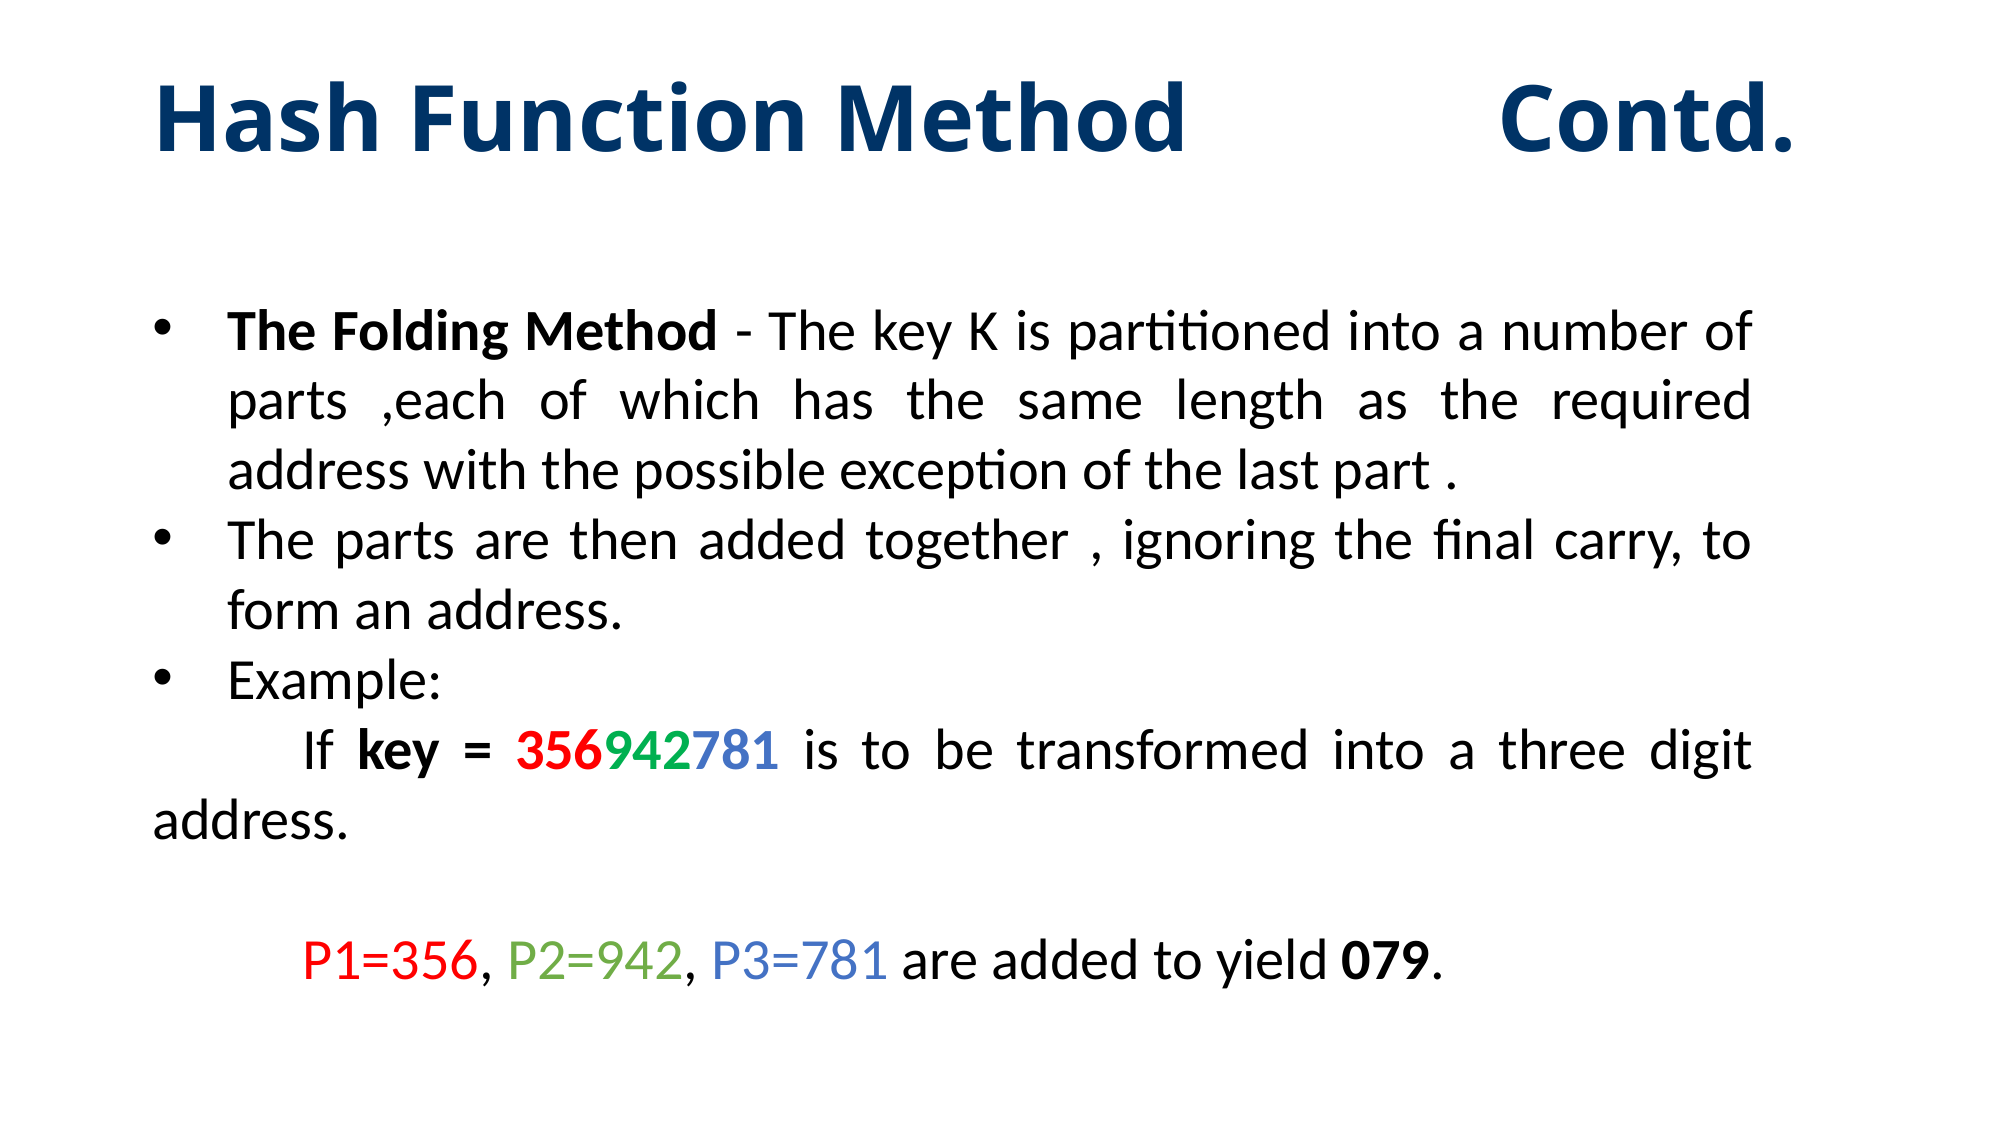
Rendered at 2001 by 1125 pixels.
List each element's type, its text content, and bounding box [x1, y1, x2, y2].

title Hash Function Method Contd. [137, 13, 1863, 231]
text_box The Folding Method - The key K is partitioned into a number of parts ,each of which has the same length as the required address with the possible exception of the last part . The parts are then added together , ignoring the final carry, to form an address. Example: If key = 356942781 is to be transformed into a three digit address. P1=356, P2=942, P3=781 are added to yield 079. [137, 284, 1769, 999]
